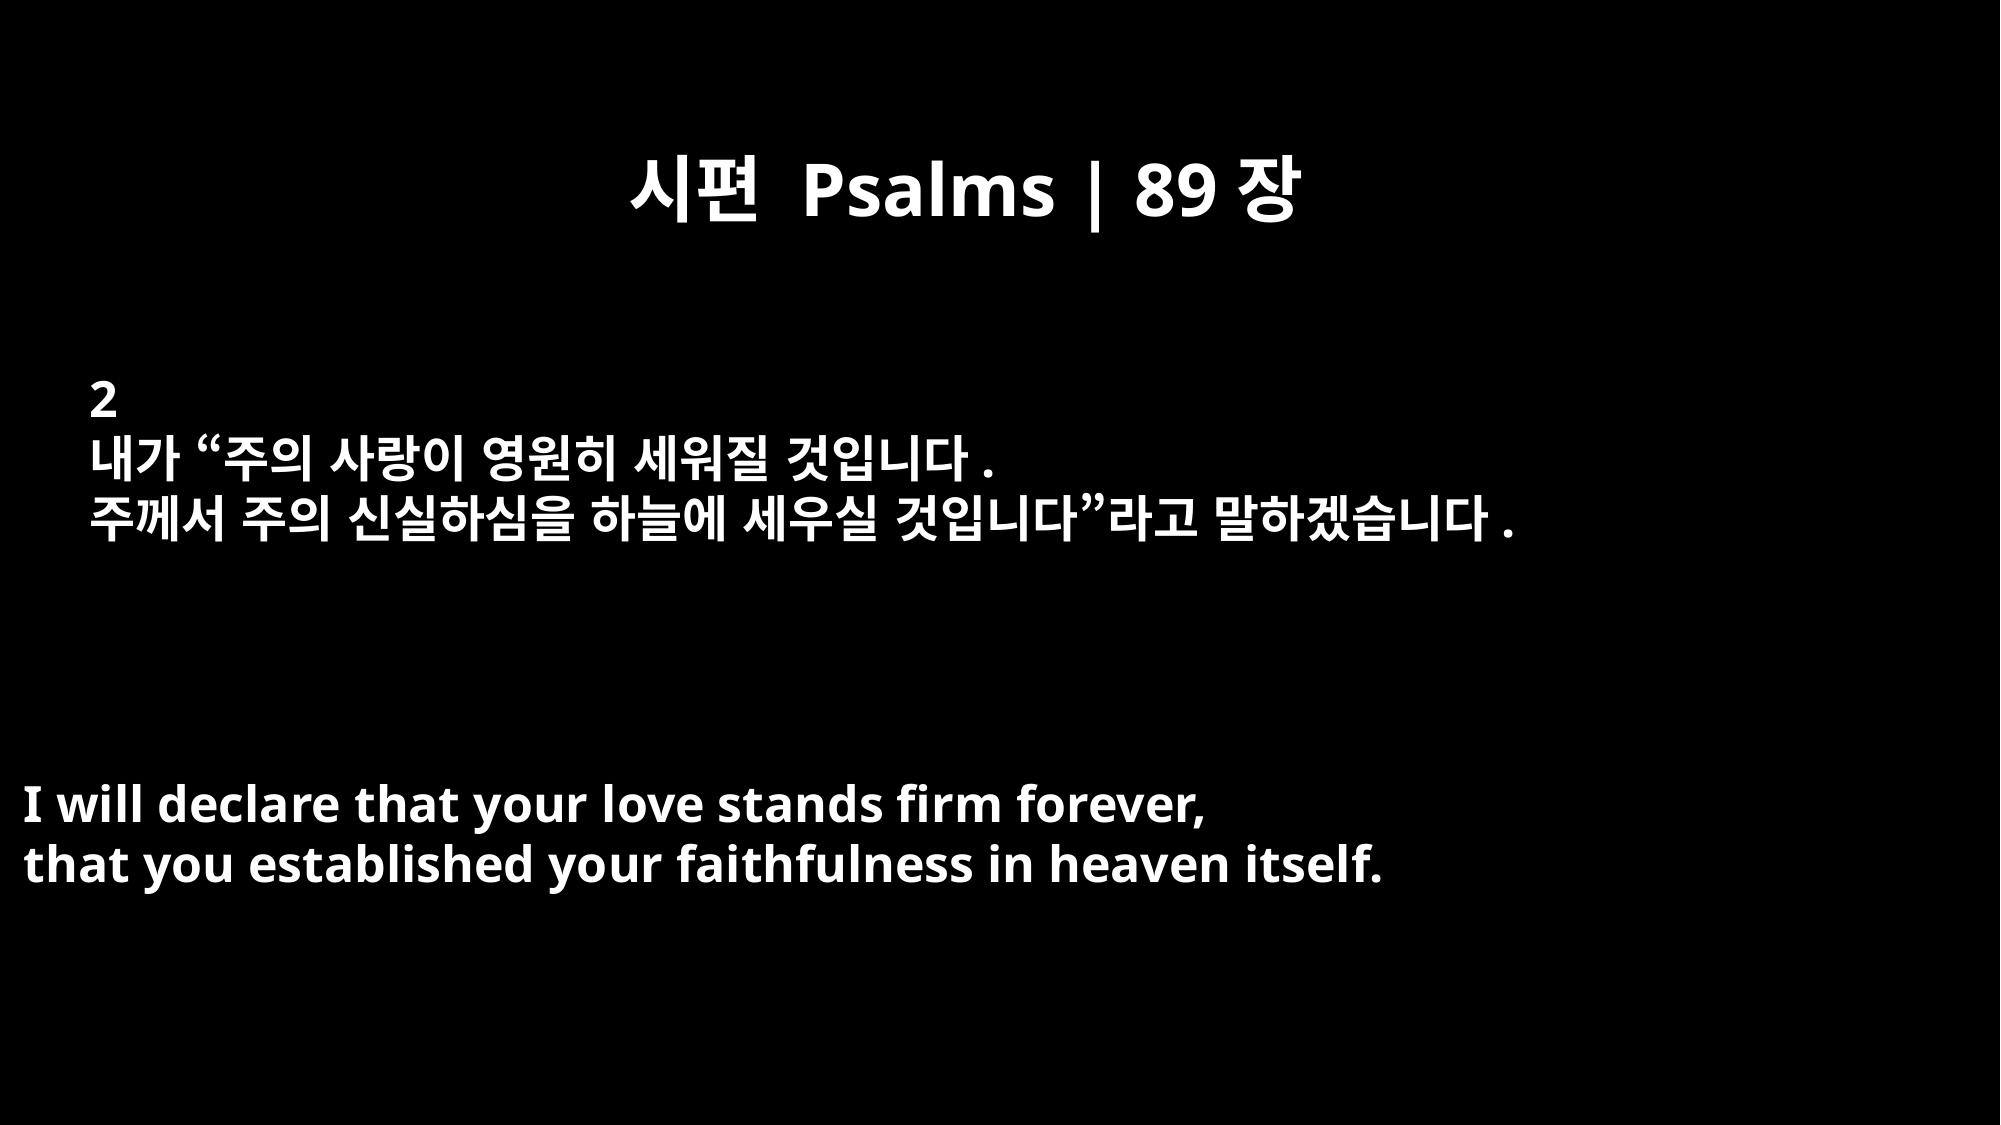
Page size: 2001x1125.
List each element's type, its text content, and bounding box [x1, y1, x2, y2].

text_box 시편 Psalms | 89장 [613, 136, 1319, 239]
text_box 2 내가 “주의 사랑이 영원히 세워질 것입니다. 주께서 주의 신실하심을 하늘에 세우실 것입니다”라고 말하겠습니다. [74, 359, 1532, 555]
text_box I will declare that your love stands firm forever, that you established your faithfulness in heaven itself. [9, 764, 1400, 900]
